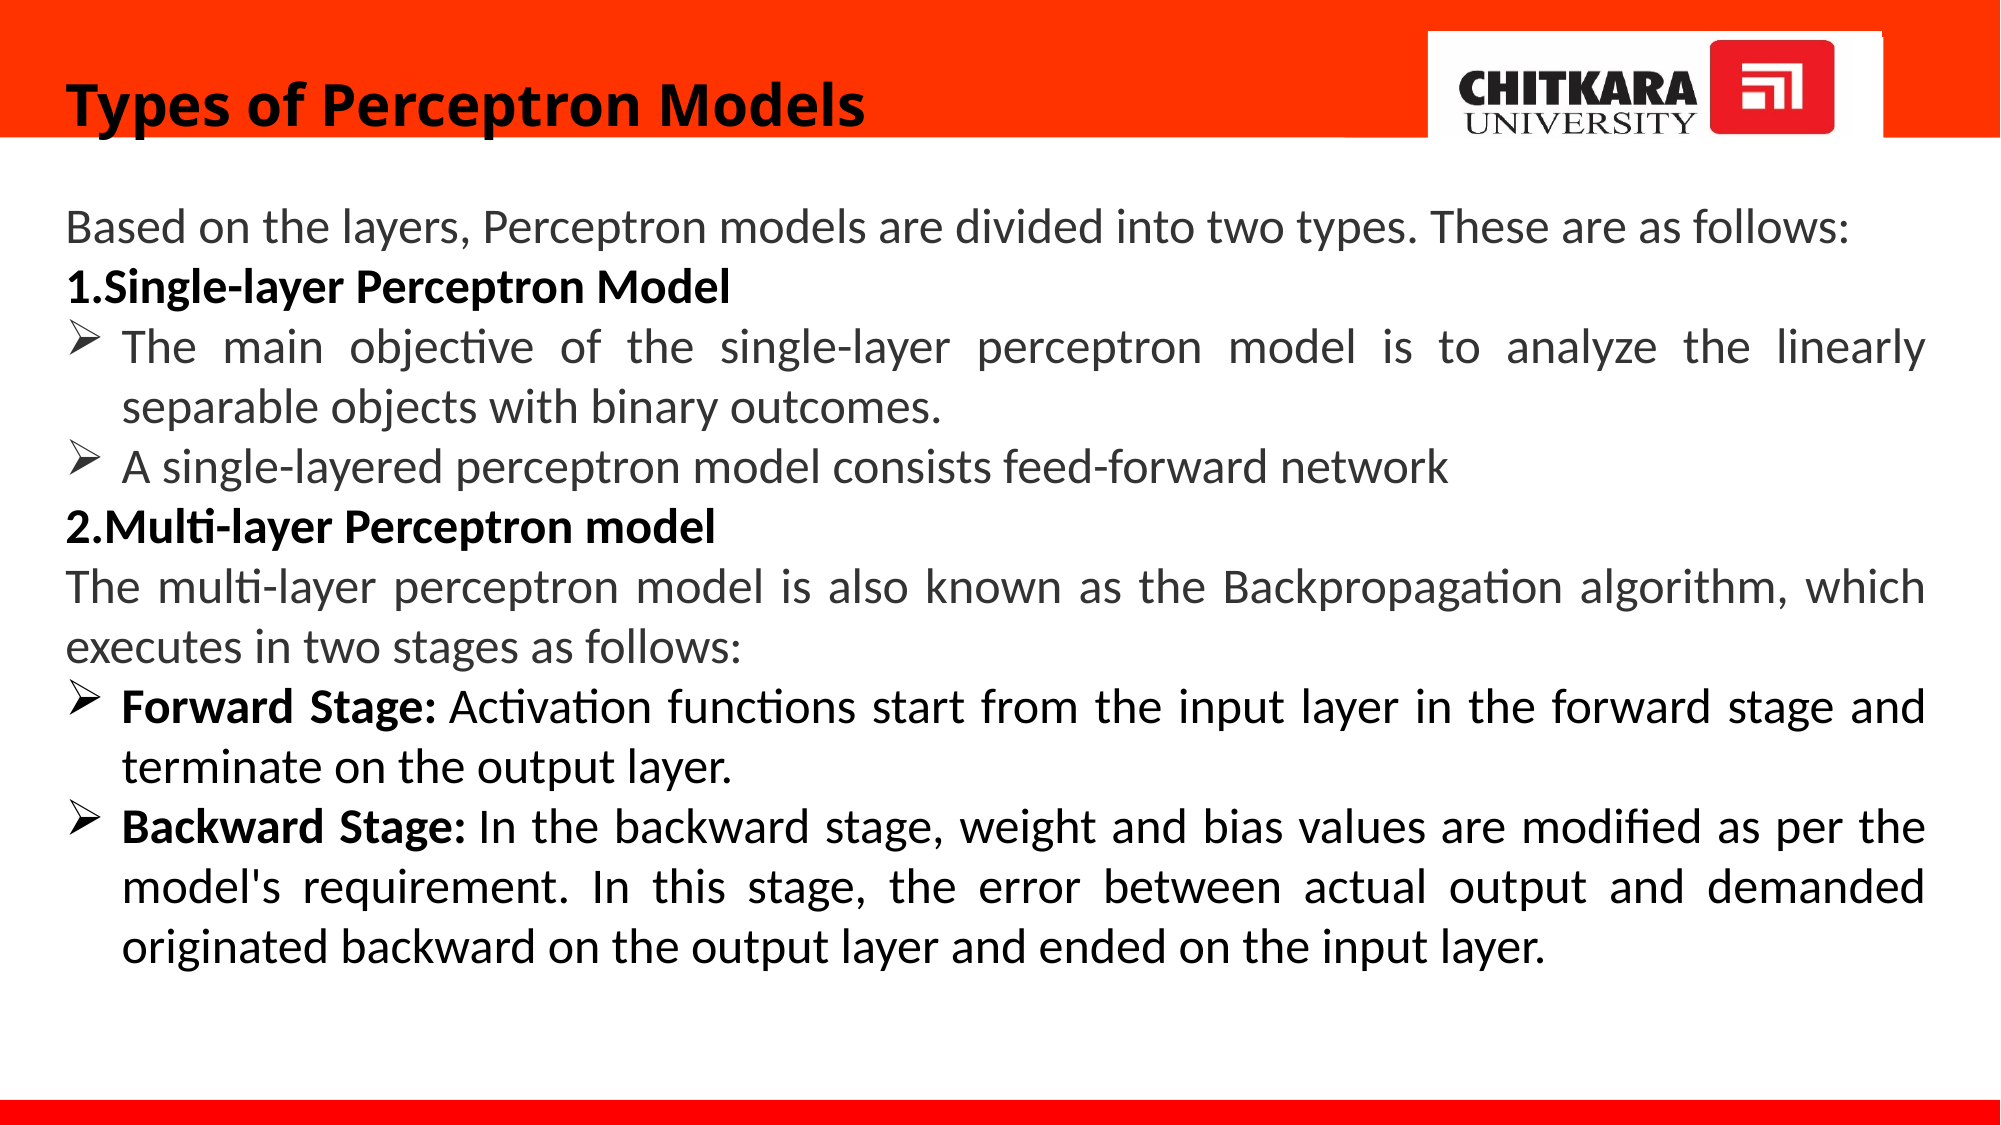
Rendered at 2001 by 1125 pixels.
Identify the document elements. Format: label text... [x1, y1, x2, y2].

picture [1433, 37, 1854, 52]
text_box [61, 52, 1881, 61]
text_box Types of Perceptron Models Based on the layers, Perceptron models are divided into two types. These are as follows: Single-layer Perceptron Model The main objective of the single-layer perceptron model is to analyze the linearly separable objects with binary outcomes. A single-layered perceptron model consists feed-forward network 2.Multi-layer Perceptron model The multi-layer perceptron model is also known as the Backpropagation algorithm, which executes in two stages as follows: Forward Stage: Activation functions start from the input layer in the forward stage and terminate on the output layer. Backward Stage: In the backward stage, weight and bias values are modified as per the model's requirement. In this stage, the error between actual output and demanded originated backward on the output layer and ended on the input layer. [50, 61, 1943, 1125]
